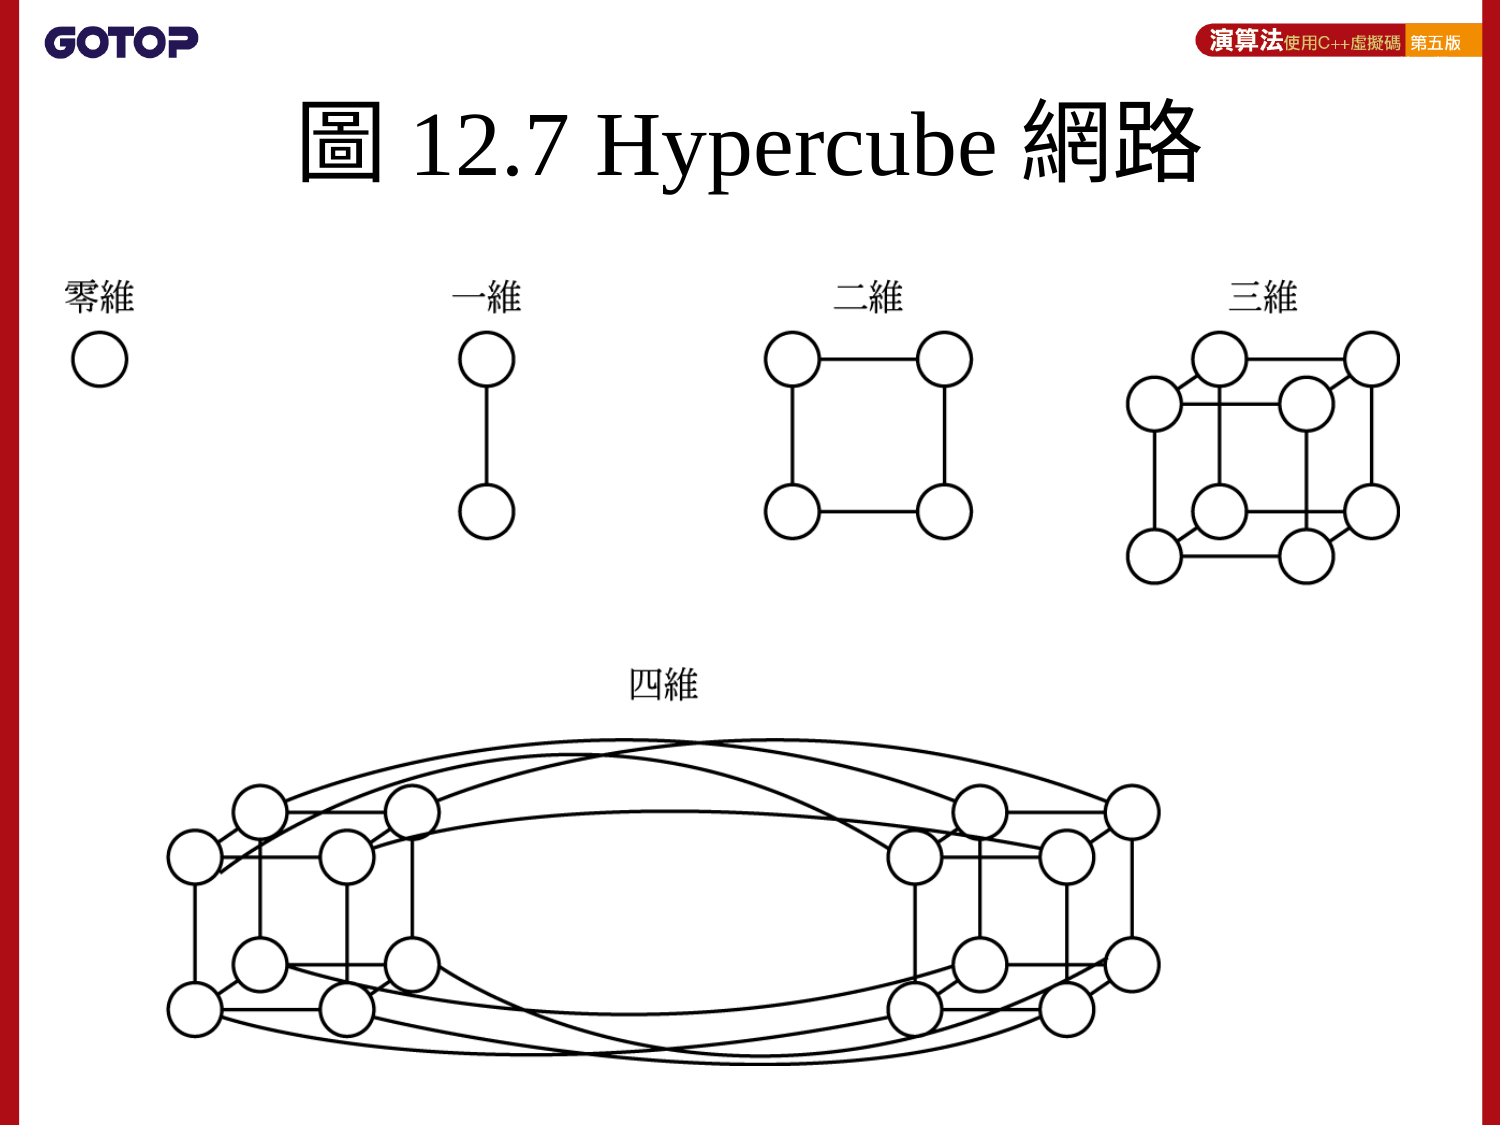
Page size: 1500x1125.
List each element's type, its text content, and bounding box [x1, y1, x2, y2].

picture [0, 0, 1500, 1125]
title 圖12.7 Hypercube網路 [75, 45, 1425, 233]
